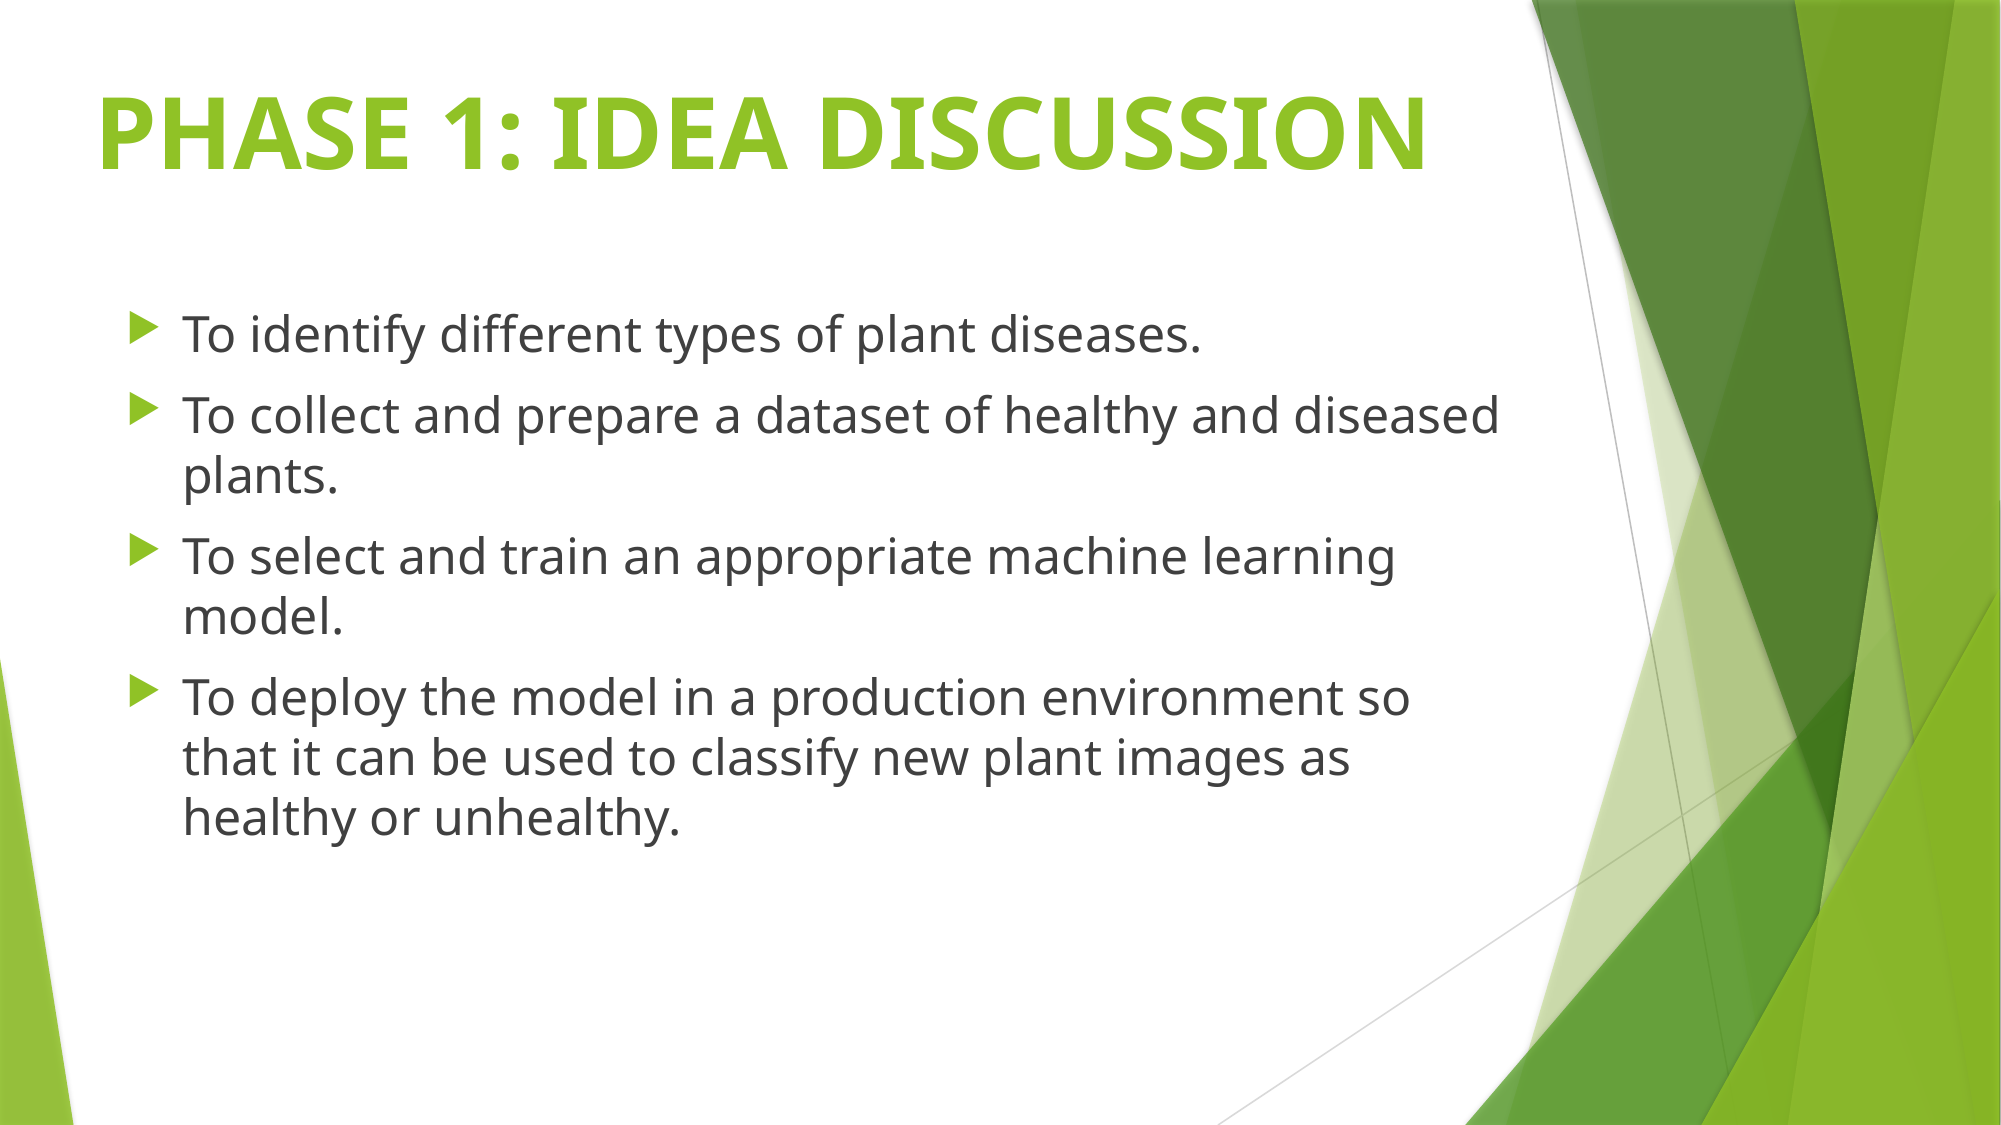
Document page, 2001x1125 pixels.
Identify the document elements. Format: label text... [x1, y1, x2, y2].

list To identify different types of plant diseases. To collect and prepare a dataset of healthy and diseased plants. To select and train an appropriate machine learning model. To deploy the model in a production environment so that it can be used to classify new plant images as healthy or unhealthy. [111, 295, 1522, 933]
title PHASE 1: IDEA DISCUSSION [79, 61, 1490, 341]
